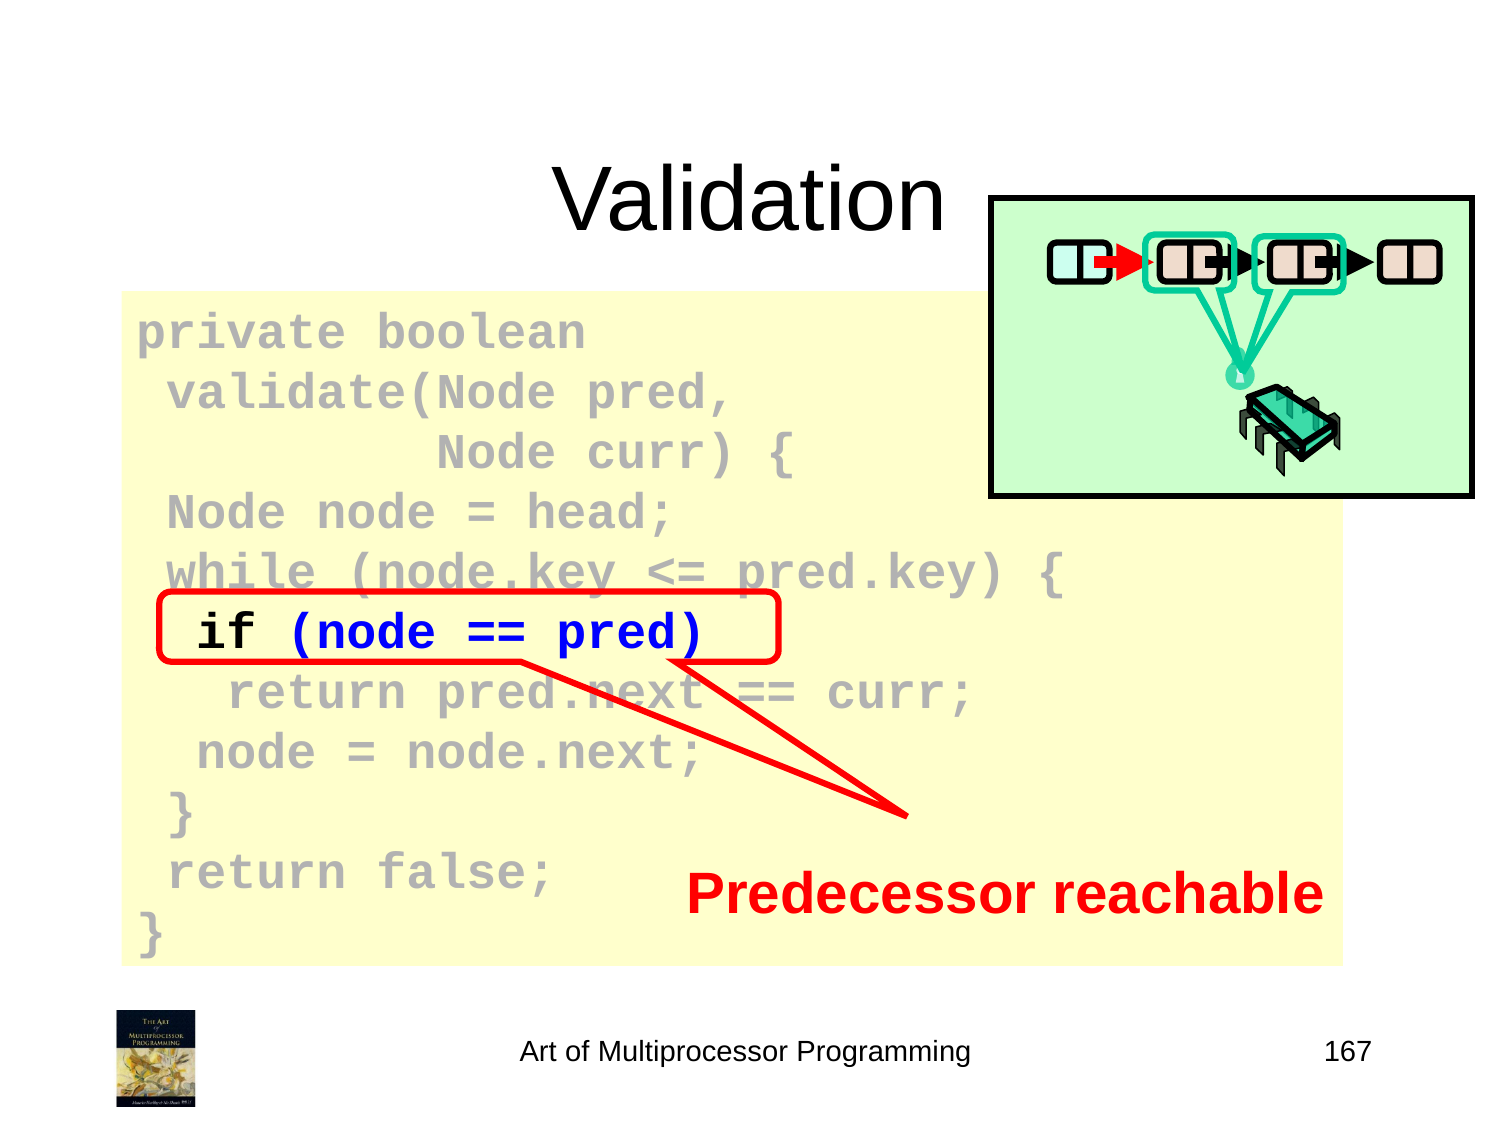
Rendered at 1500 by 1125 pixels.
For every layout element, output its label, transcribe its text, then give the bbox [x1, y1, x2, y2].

text_box [159, 591, 908, 817]
slide_number 167 [1074, 1024, 1388, 1101]
text_box private boolean validate(Node pred, Node curr) { Node node = head; while (node.key <= pred.key) { if (node == pred) return pred.next == curr; node = node.next; } return false; } [121, 291, 1343, 966]
footer Art of Multiprocessor Programming [464, 1024, 1028, 1101]
text_box Predecessor reachable [670, 847, 1342, 933]
picture [107, 1010, 204, 1107]
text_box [990, 197, 1473, 497]
title Validation [112, 99, 1388, 288]
